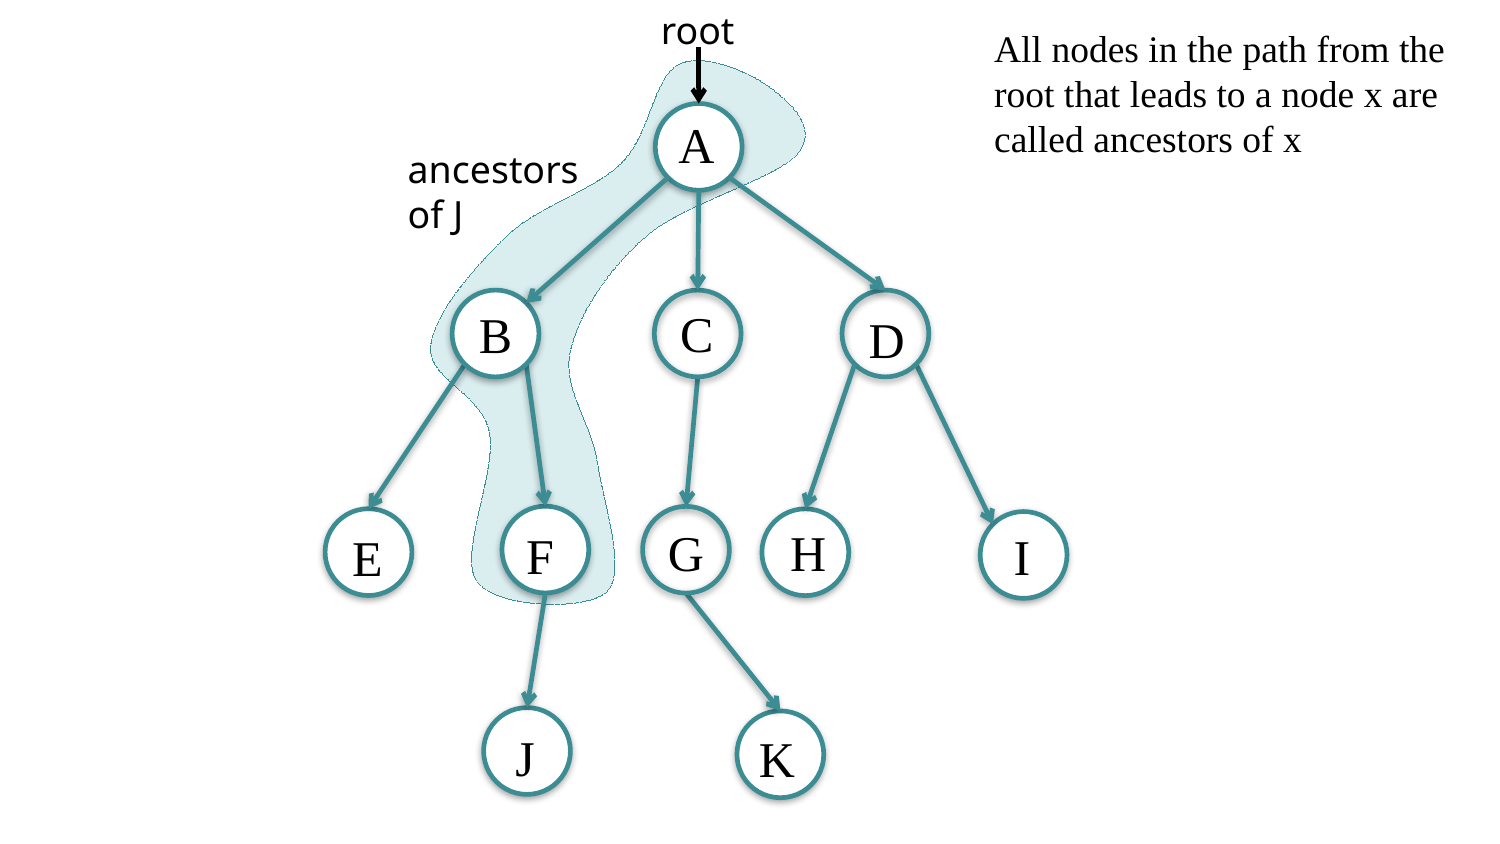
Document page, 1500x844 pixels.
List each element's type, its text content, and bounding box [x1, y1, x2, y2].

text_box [526, 592, 546, 708]
text_box [700, 507, 713, 513]
text_box [652, 310, 665, 366]
text_box [659, 504, 683, 513]
text_box D [853, 300, 920, 376]
text_box H [775, 514, 841, 590]
text_box [854, 288, 917, 300]
text_box [672, 371, 724, 379]
text_box [841, 524, 851, 581]
text_box [640, 518, 653, 581]
text_box [350, 594, 387, 598]
text_box [450, 300, 464, 363]
text_box [673, 195, 691, 219]
text_box F [511, 517, 569, 592]
text_box root [646, 0, 750, 60]
text_box [839, 301, 853, 362]
text_box [499, 519, 511, 580]
text_box [702, 101, 717, 105]
text_box [513, 504, 591, 589]
text_box [323, 519, 337, 585]
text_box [526, 363, 546, 507]
text_box A [663, 105, 730, 181]
text_box C [665, 295, 729, 371]
text_box [540, 310, 615, 605]
text_box [470, 371, 520, 379]
text_box B [464, 296, 527, 371]
text_box [430, 244, 520, 362]
text_box [662, 589, 709, 595]
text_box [685, 592, 781, 712]
text_box [653, 118, 663, 175]
text_box [730, 113, 745, 175]
text_box [470, 380, 521, 602]
text_box [469, 287, 520, 296]
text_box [729, 177, 886, 291]
text_box [481, 706, 573, 791]
text_box [734, 726, 744, 782]
text_box All nodes in the path from the root that leads to a node x are called ancestors of x [979, 17, 1485, 168]
text_box G [653, 513, 719, 589]
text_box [915, 363, 994, 525]
text_box [759, 518, 775, 587]
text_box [805, 363, 855, 510]
text_box E [337, 518, 398, 594]
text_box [526, 177, 669, 304]
text_box K [744, 720, 810, 795]
text_box [760, 795, 801, 800]
text_box [780, 507, 801, 514]
text_box J [500, 718, 550, 794]
text_box I [998, 517, 1046, 593]
text_box [780, 590, 831, 598]
text_box [680, 101, 694, 105]
text_box [338, 507, 415, 587]
text_box ancestors of J [393, 139, 596, 244]
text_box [368, 363, 466, 509]
text_box [703, 288, 722, 295]
text_box [920, 304, 931, 362]
text_box [978, 509, 1070, 601]
text_box [674, 181, 724, 193]
text_box [605, 60, 694, 176]
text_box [685, 376, 698, 507]
text_box [750, 709, 826, 789]
text_box [719, 518, 732, 581]
text_box [673, 288, 692, 295]
text_box [703, 60, 806, 175]
text_box [527, 310, 542, 362]
text_box [729, 300, 744, 367]
